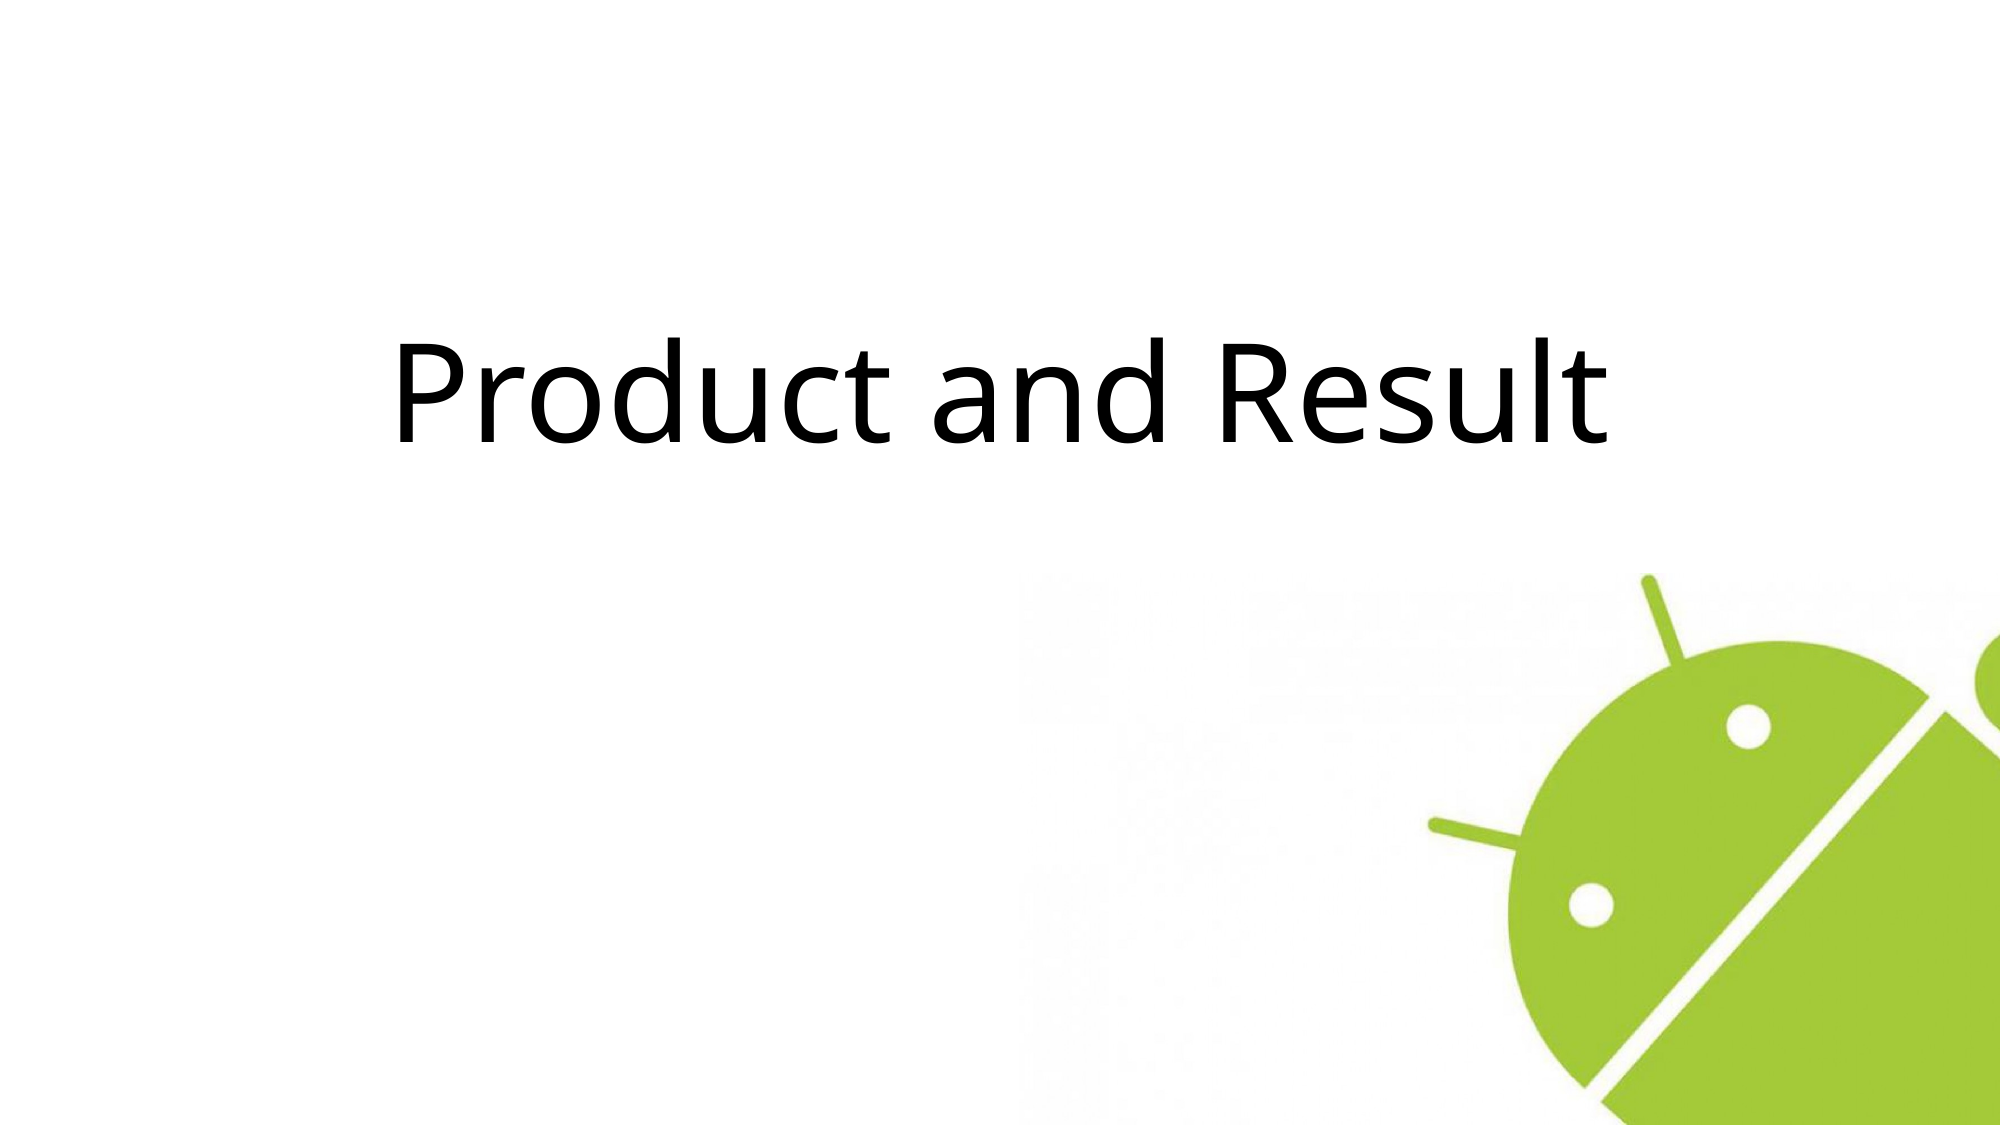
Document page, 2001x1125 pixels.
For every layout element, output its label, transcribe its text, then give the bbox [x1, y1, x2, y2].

picture [1019, 573, 2000, 1125]
text_box Product and Result [372, 297, 1667, 477]
